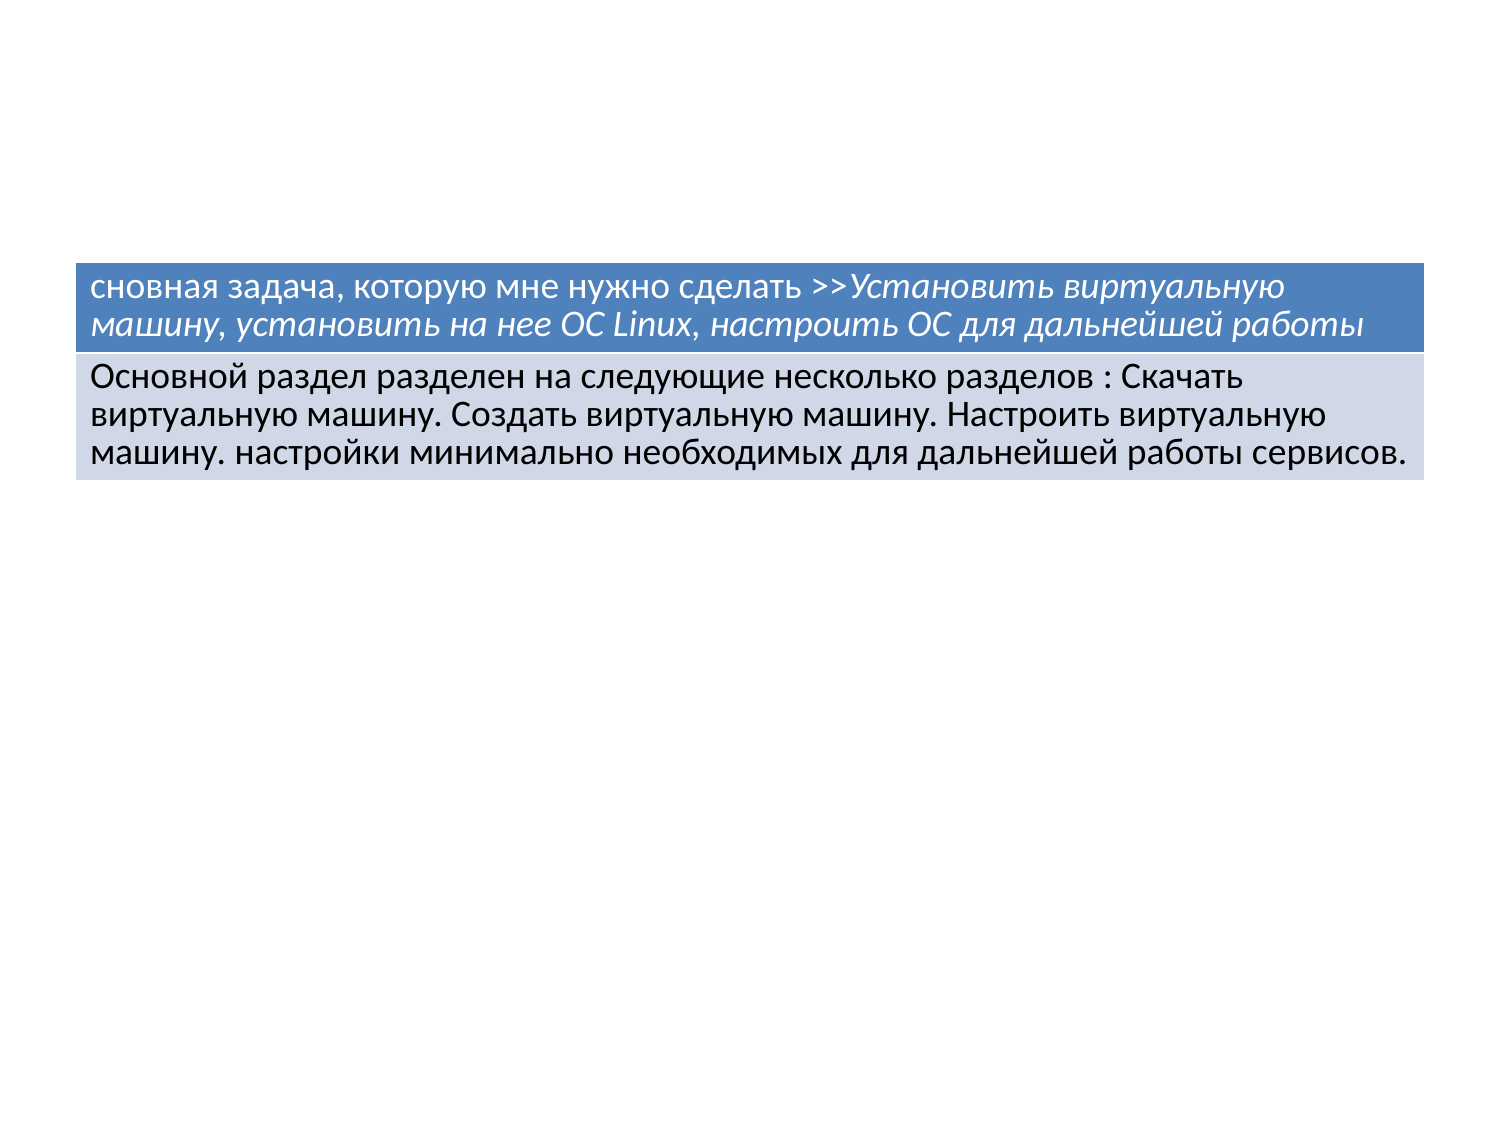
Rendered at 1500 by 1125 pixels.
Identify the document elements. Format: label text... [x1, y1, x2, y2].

table_header сновная задача, которую мне нужно сделать >>Установить виртуальную машину, установить на нее ОС Linux, настроить ОС для дальнейшей работы [76, 263, 1424, 352]
table_cell Основной раздел разделен на следующие несколько разделов : Скачать виртуальную машину. Создать виртуальную машину. Настроить виртуальную машину. настройки минимально необходимых для дальнейшей работы сервисов. [76, 354, 1424, 480]
